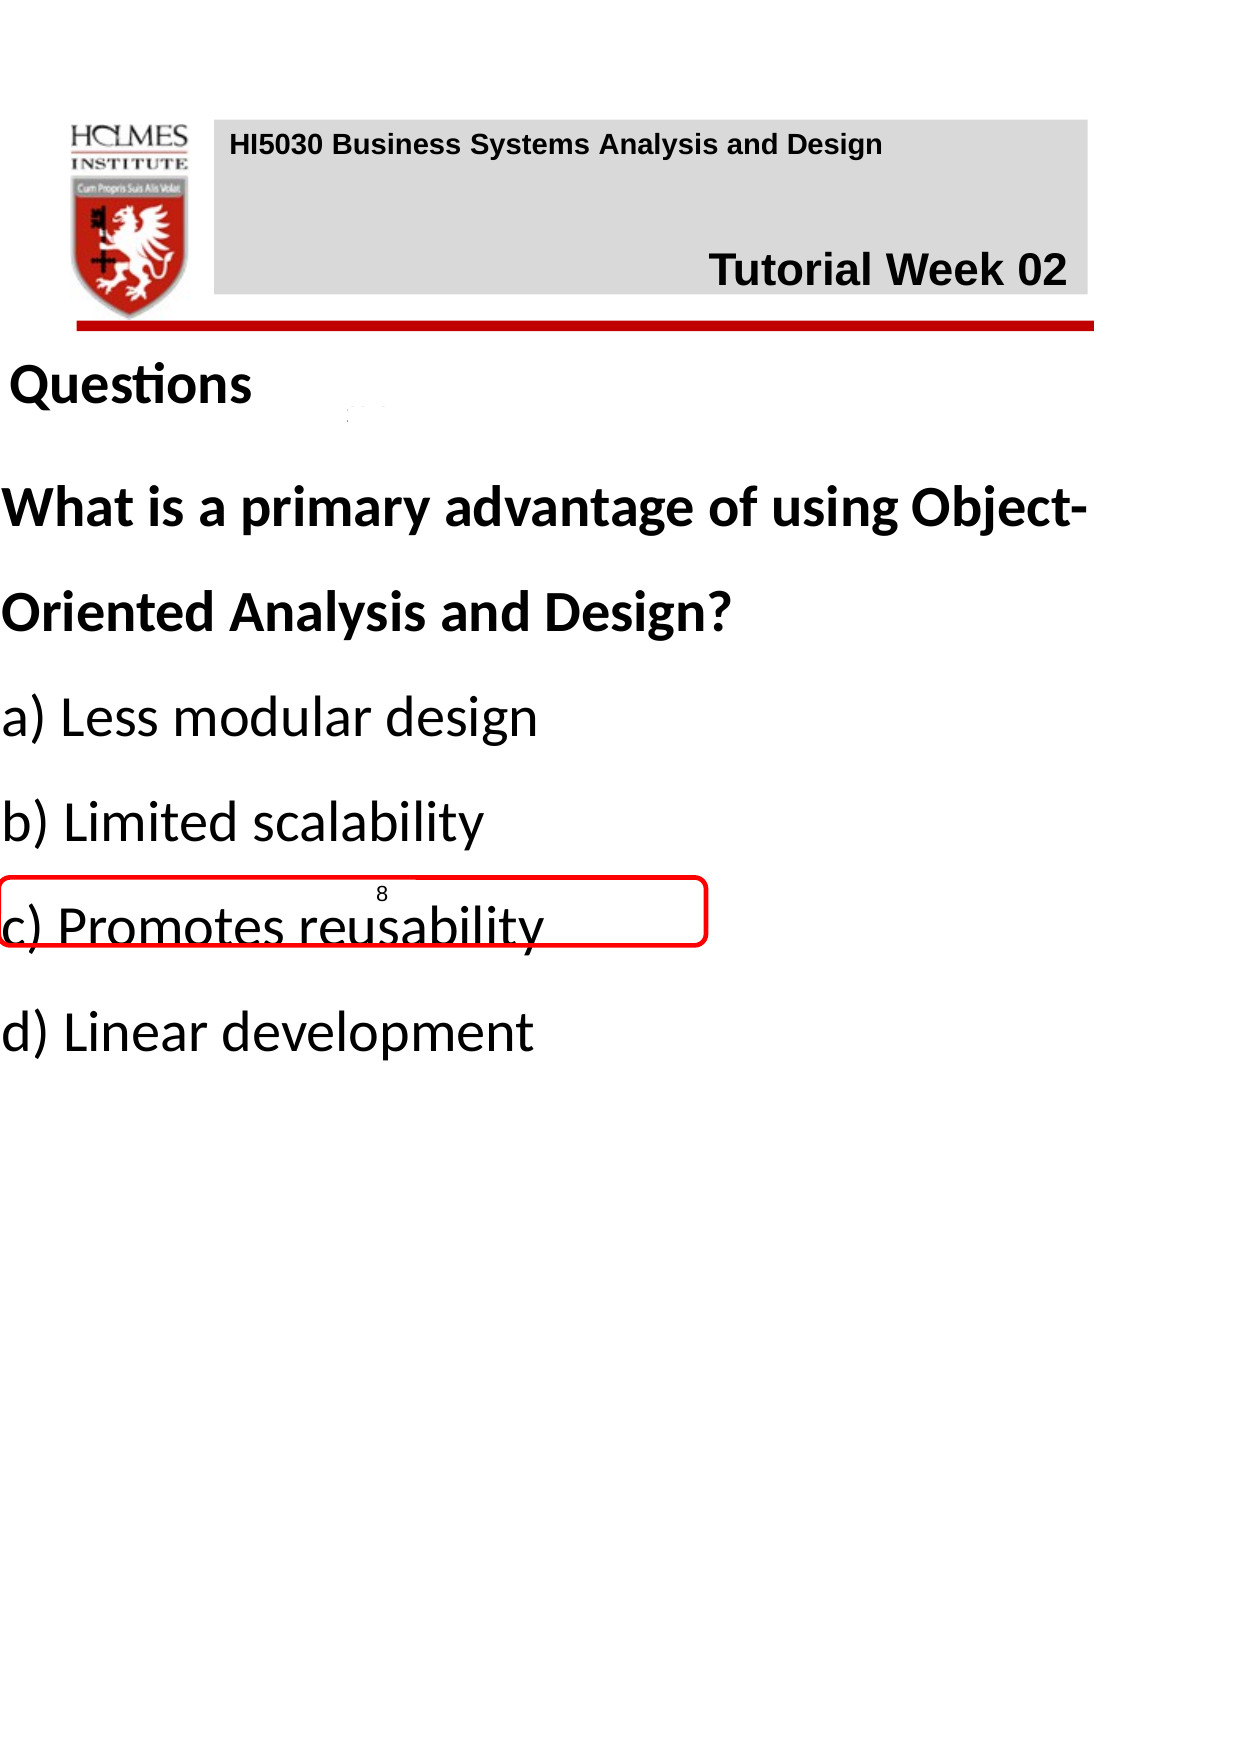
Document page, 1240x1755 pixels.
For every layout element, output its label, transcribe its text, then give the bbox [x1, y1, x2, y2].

text_box What is a primary advantage of using Object-Oriented Analysis and Design? a) Less modular design b) Limited scalability c) Promotes reusability d) Linear development [1, 430, 1209, 1063]
text_box [0, 875, 709, 948]
text_box [347, 416, 412, 426]
text_box Questions [7, 343, 1054, 416]
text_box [70, 123, 1095, 332]
